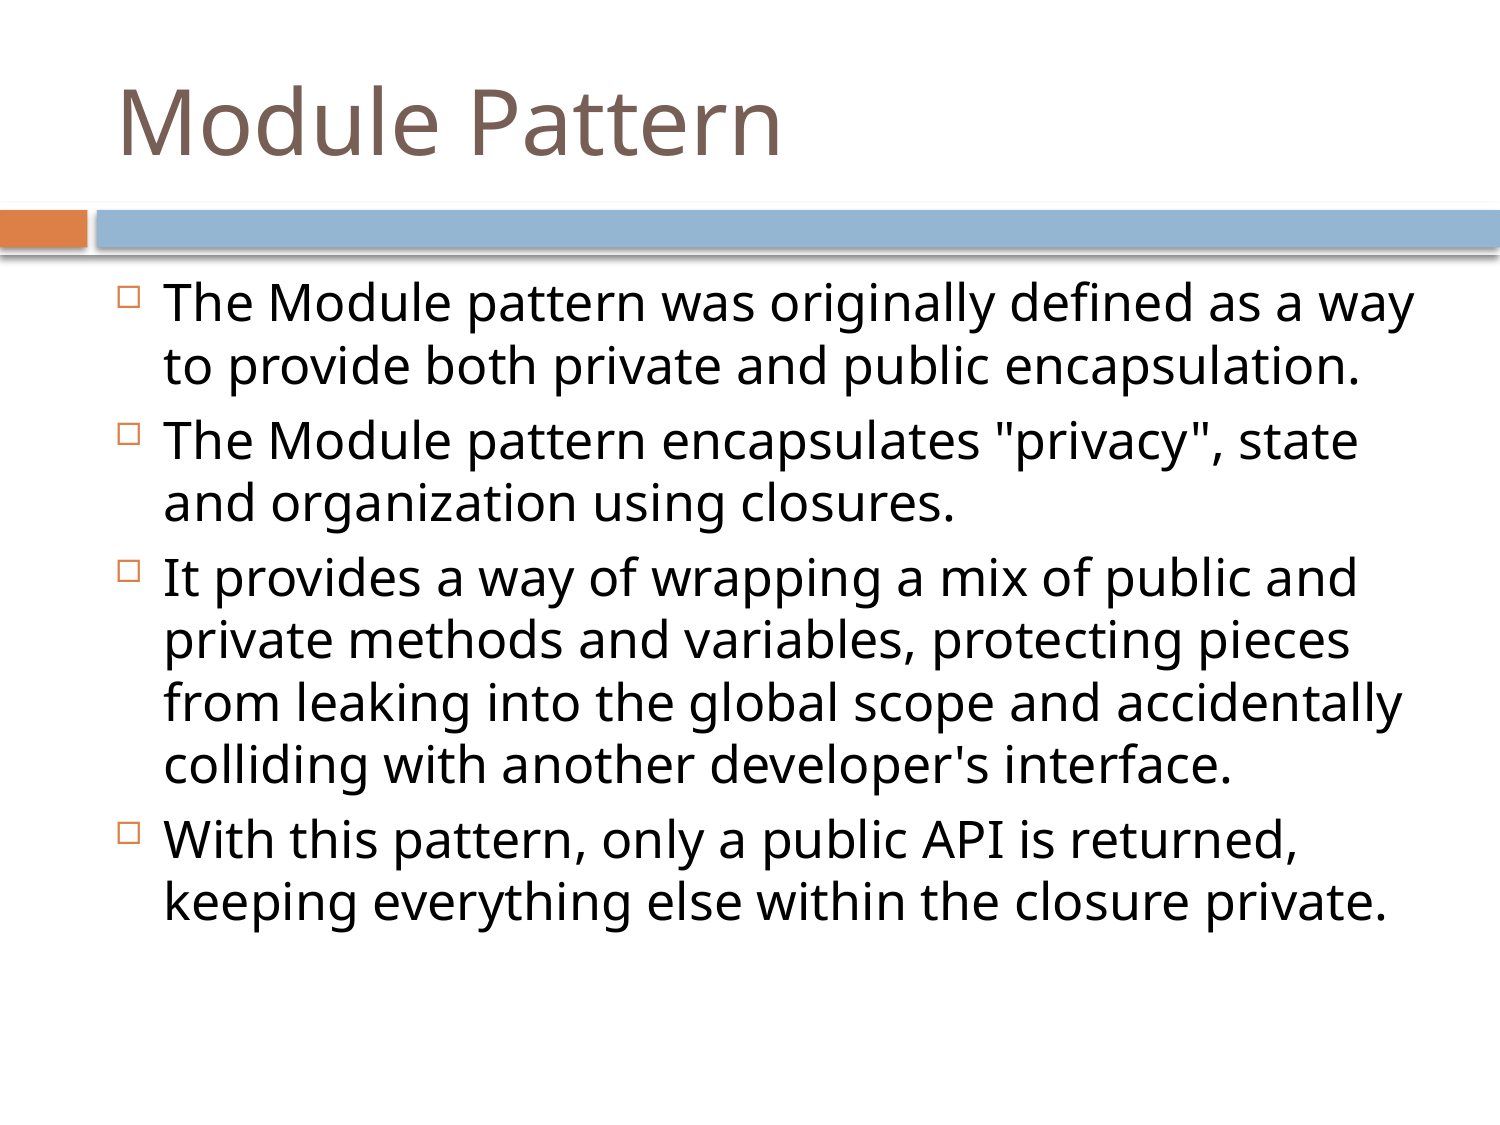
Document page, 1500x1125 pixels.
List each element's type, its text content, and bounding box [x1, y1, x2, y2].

list The Module pattern was originally defined as a way to provide both private and public encapsulation. The Module pattern encapsulates "privacy", state and organization using closures. It provides a way of wrapping a mix of public and private methods and variables, protecting pieces from leaking into the global scope and accidentally colliding with another developer's interface. With this pattern, only a public API is returned, keeping everything else within the closure private. [100, 262, 1438, 1000]
title Module Pattern [100, 37, 1438, 200]
